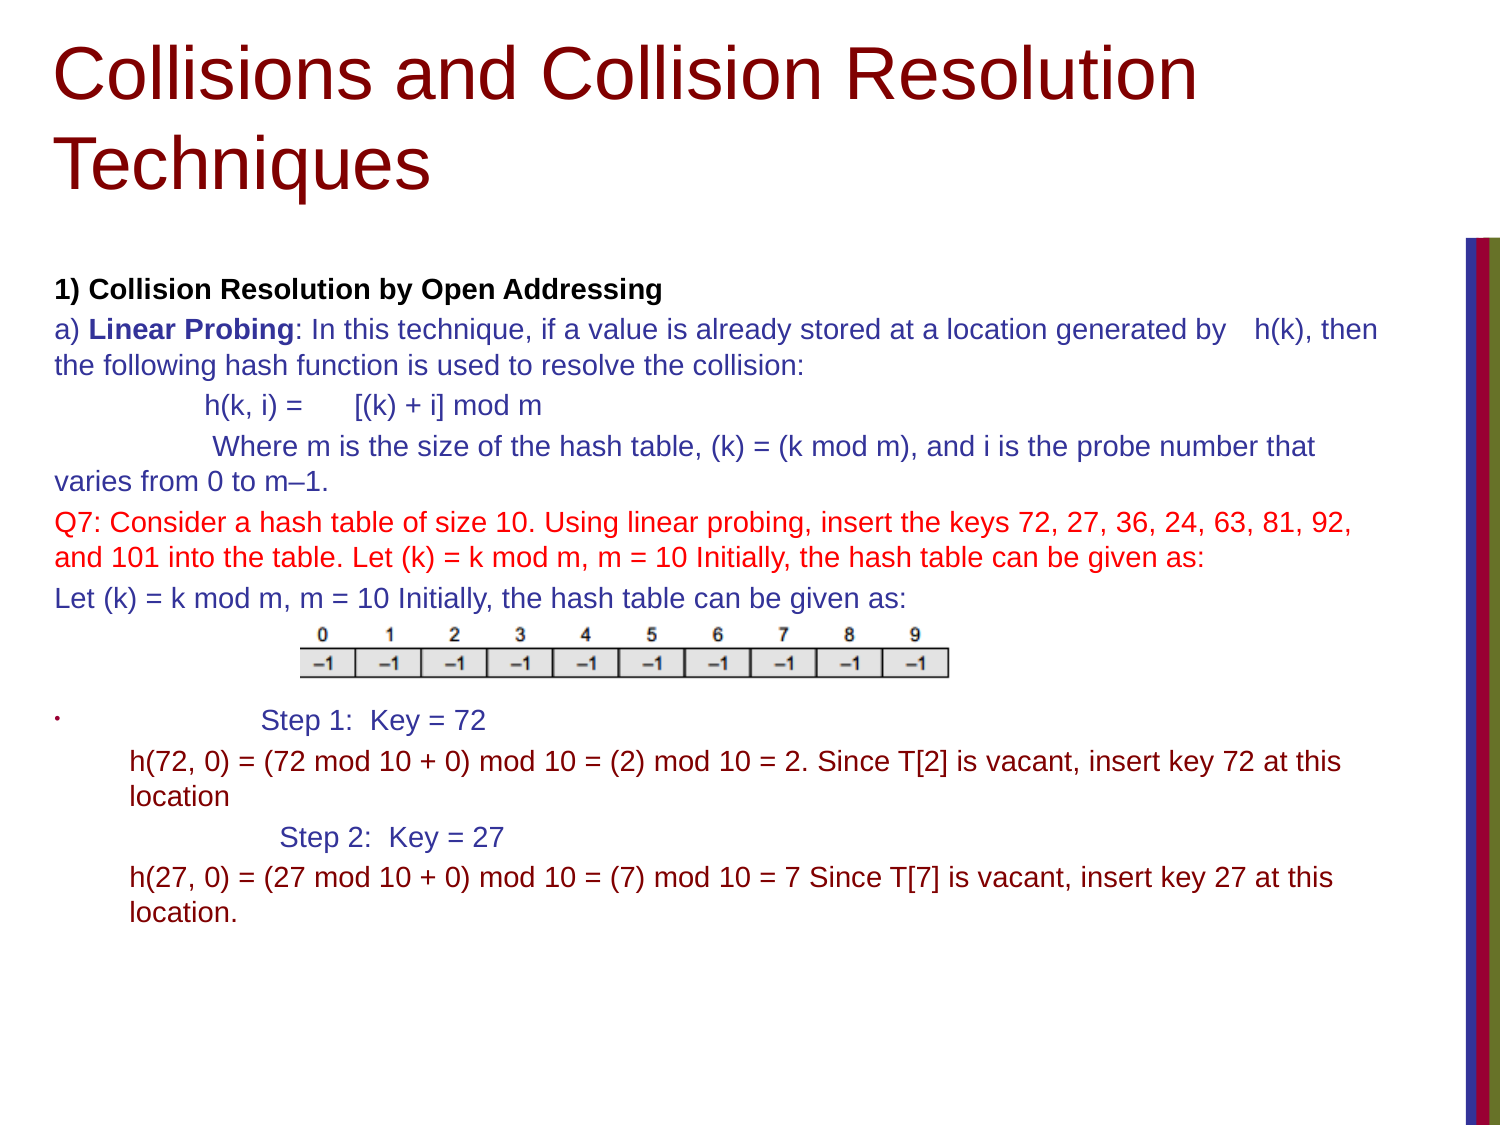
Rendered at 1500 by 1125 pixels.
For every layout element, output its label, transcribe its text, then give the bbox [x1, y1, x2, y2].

picture [299, 624, 965, 691]
title Collisions and Collision Resolution Techniques [37, 49, 1317, 213]
